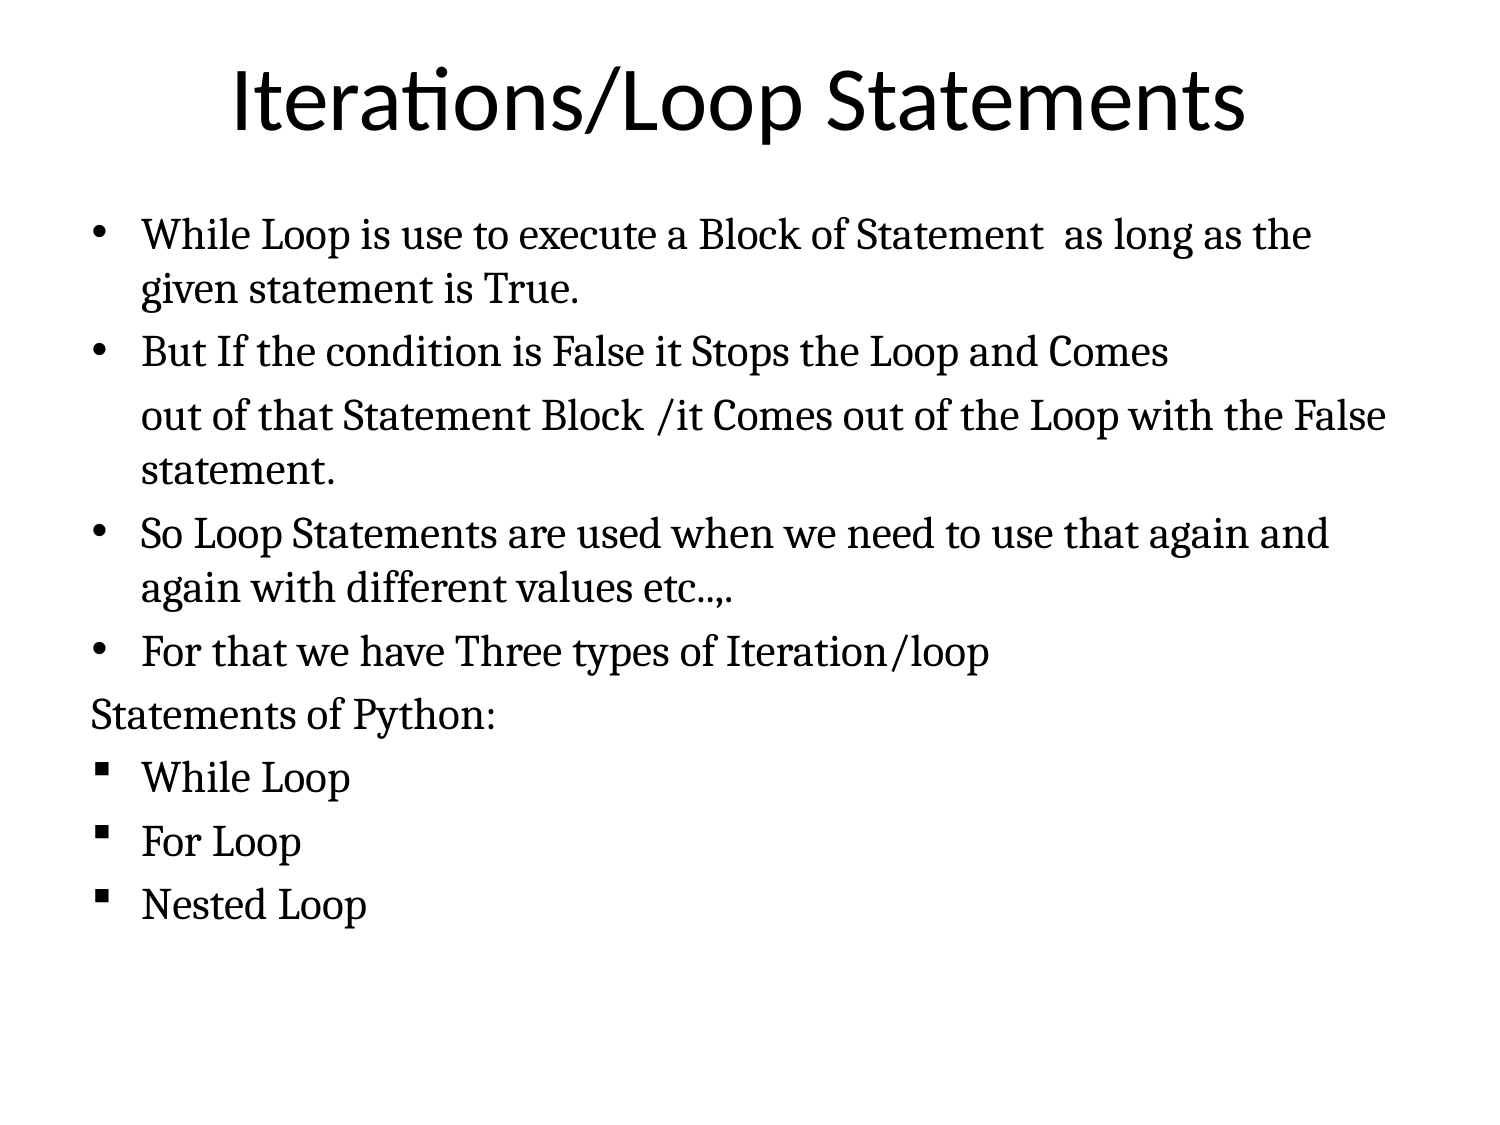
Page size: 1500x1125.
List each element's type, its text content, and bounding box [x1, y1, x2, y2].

list While Loop is use to execute a Block of Statement as long as the given statement is True. But If the condition is False it Stops the Loop and Comes out of that Statement Block /it Comes out of the Loop with the False statement. So Loop Statements are used when we need to use that again and again with different values etc..,. For that we have Three types of Iteration/loop Statements of Python: While Loop For Loop Nested Loop [76, 196, 1427, 939]
title Iterations/Loop Statements [64, 0, 1415, 188]
